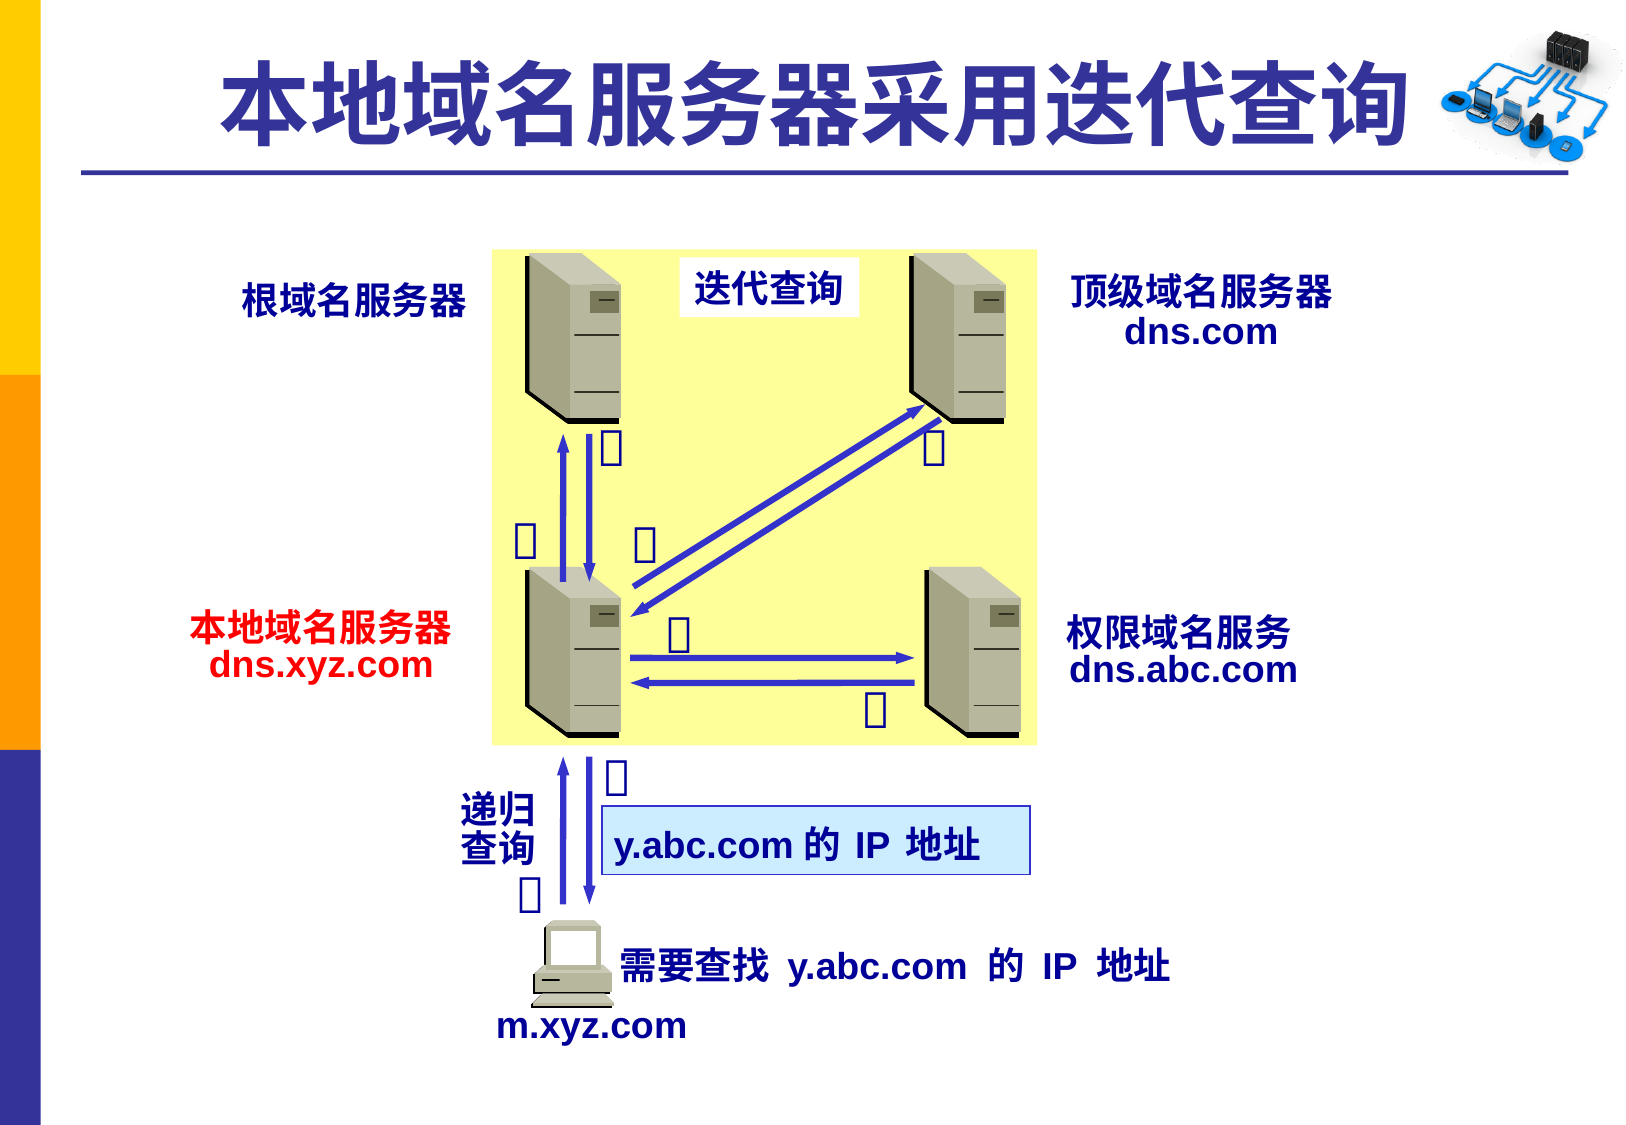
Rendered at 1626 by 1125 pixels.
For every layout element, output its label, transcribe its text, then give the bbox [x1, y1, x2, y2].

text_box [567, 459, 571, 556]
text_box 需要查找 y.abc.com 的 IP 地址 [620, 943, 1210, 995]
text_box [492, 756, 569, 933]
text_box 递归 查询 [445, 778, 487, 879]
picture [1568, 30, 1624, 165]
text_box [573, 408, 602, 583]
picture [506, 243, 629, 450]
text_box 本地域名服务器 dns.xyz.com [175, 605, 468, 693]
text_box 迭代查询 [679, 257, 860, 318]
text_box [629, 596, 915, 671]
text_box 根域名服务器 [226, 270, 482, 330]
text_box [488, 433, 564, 583]
text_box 权限域名服务dns.abc.com [1034, 610, 1376, 698]
text_box [491, 590, 501, 746]
text_box m.xyz.com [481, 1002, 713, 1054]
picture [891, 243, 1013, 450]
title 本地域名服务器采用迭代查询 [83, 30, 1568, 165]
picture [906, 557, 1028, 738]
text_box [578, 738, 1031, 905]
text_box [632, 249, 886, 402]
text_box [629, 408, 973, 596]
text_box [491, 249, 501, 432]
text_box [1034, 698, 1038, 746]
text_box [607, 403, 926, 587]
text_box 顶级域名服务器 dns.com [1055, 267, 1348, 360]
text_box [629, 671, 915, 737]
picture [506, 557, 629, 764]
text_box [977, 249, 1038, 610]
picture [529, 919, 615, 1010]
